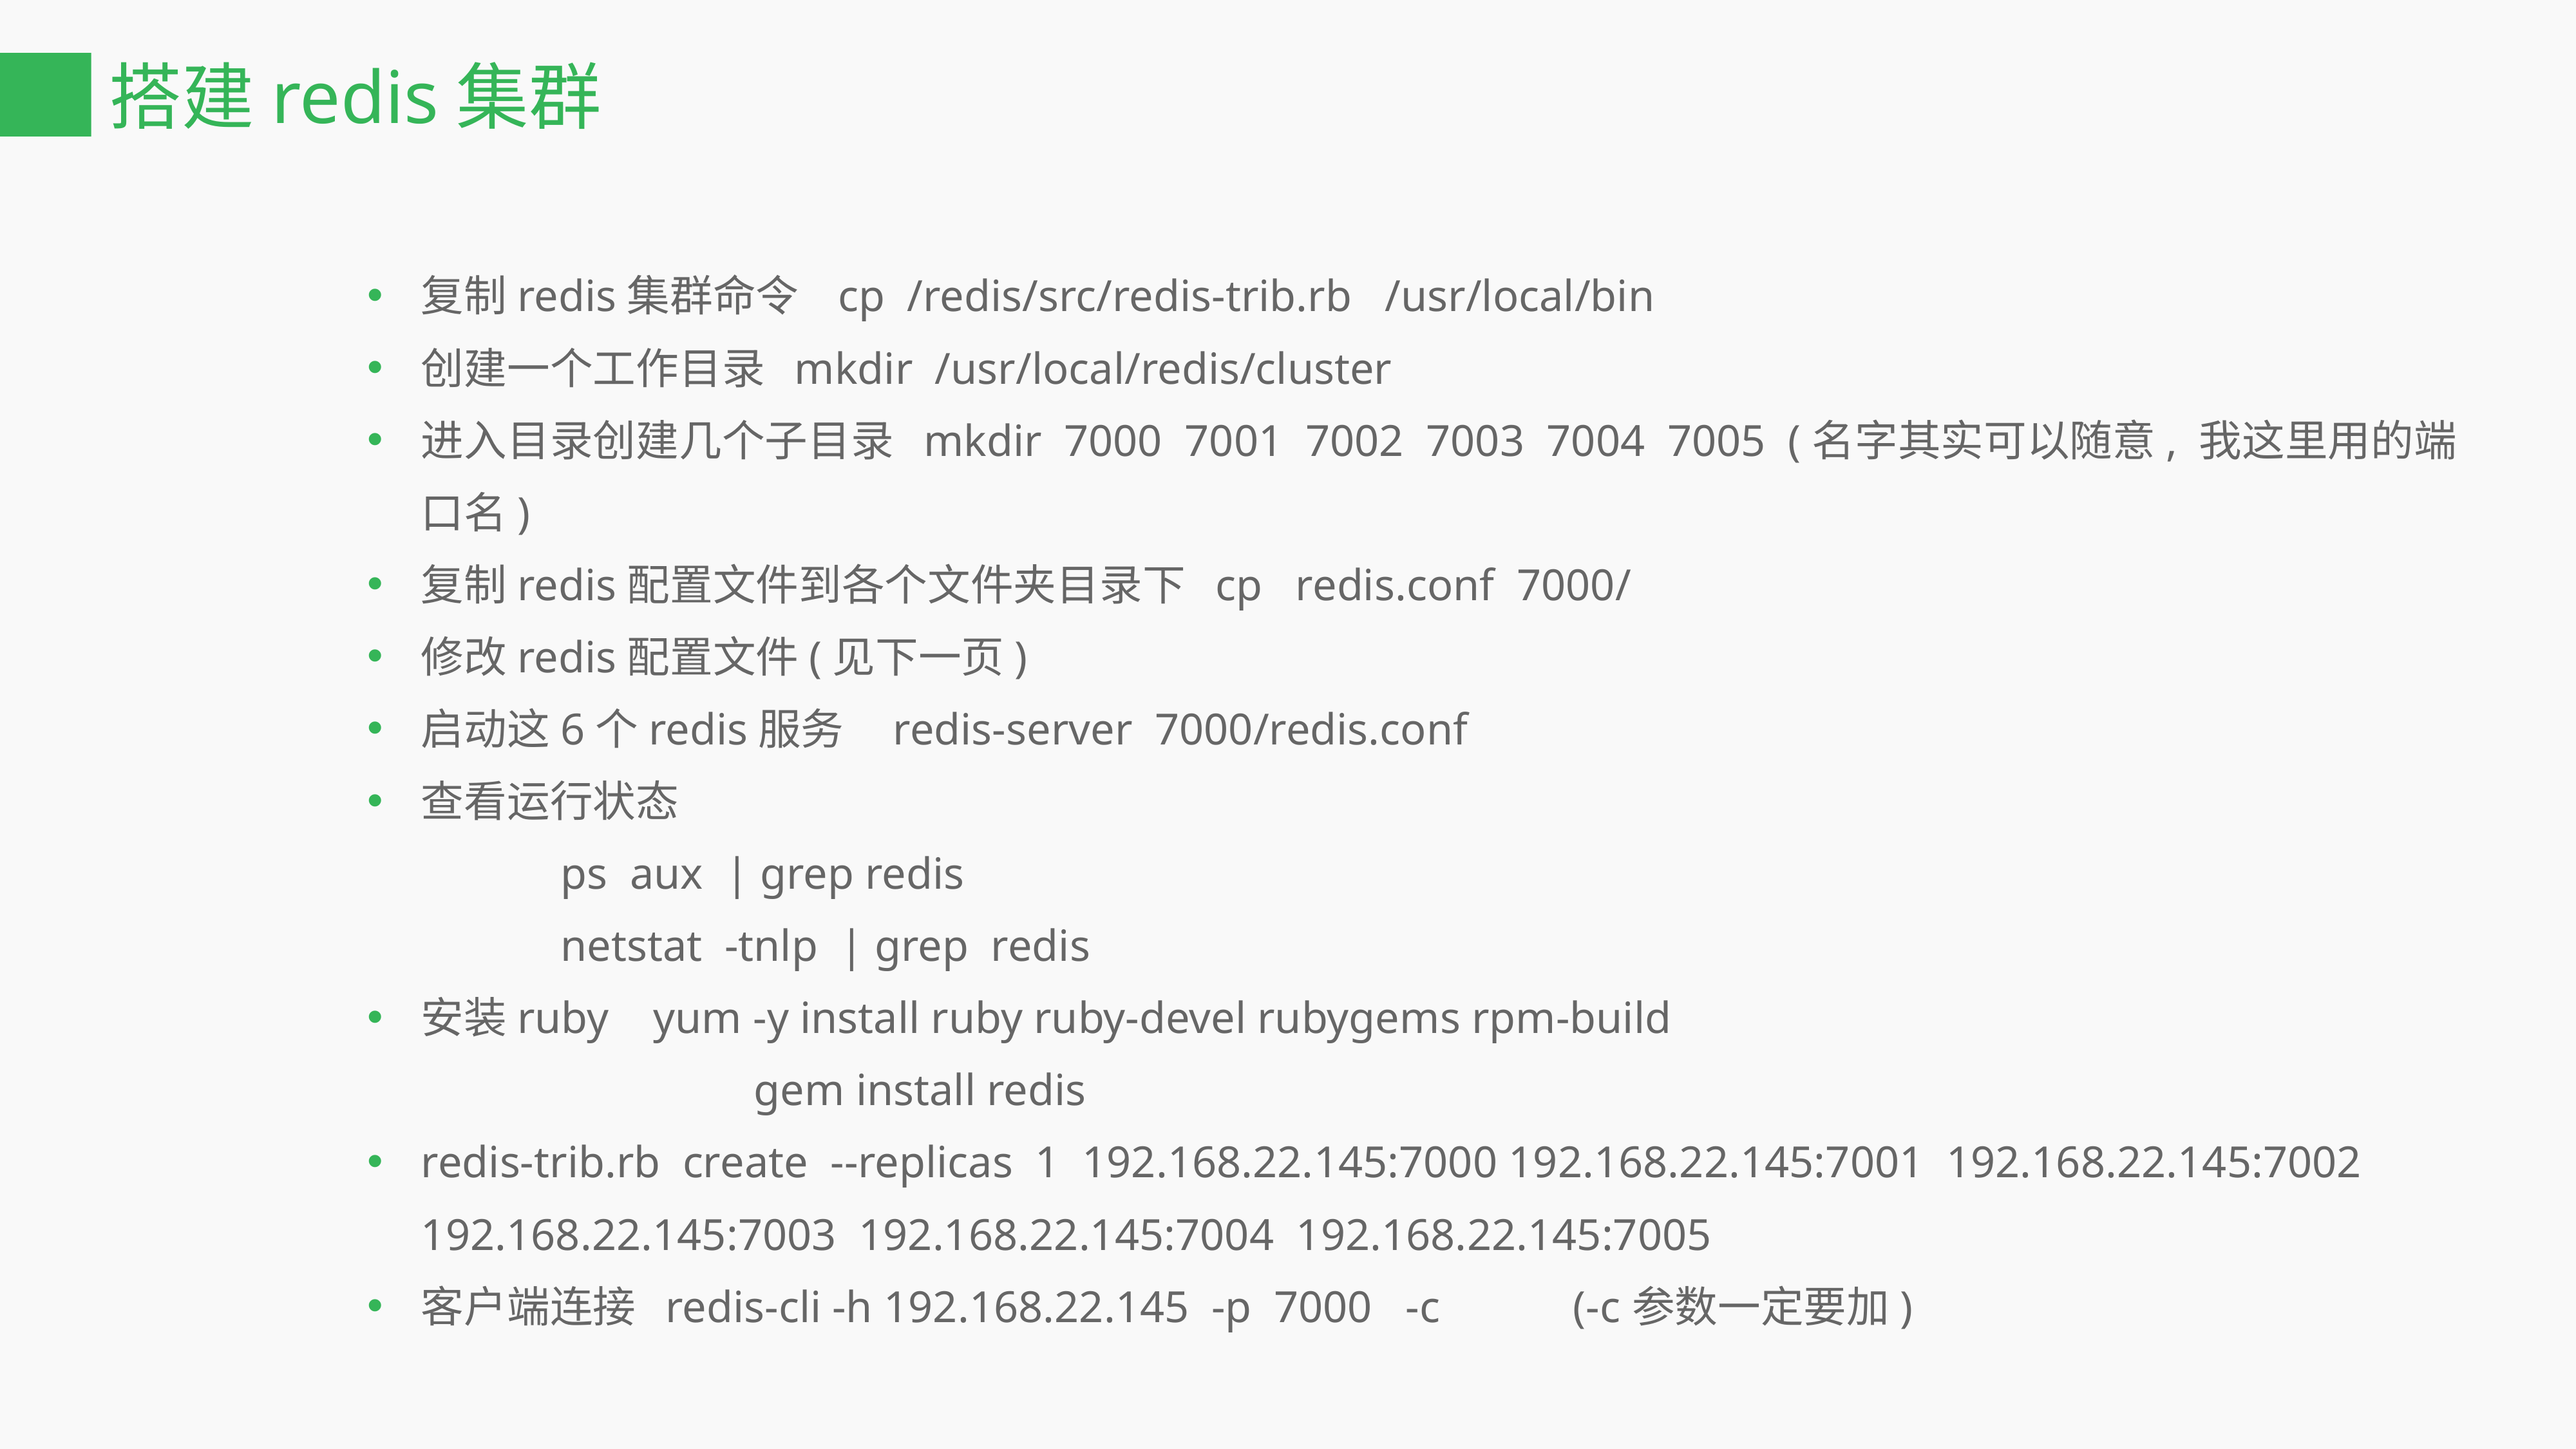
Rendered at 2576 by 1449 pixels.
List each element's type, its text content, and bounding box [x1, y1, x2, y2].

title 搭建redis集群 [108, 44, 2540, 144]
picture [0, 53, 91, 137]
subtitle 复制redis集群命令 cp /redis/src/redis-trib.rb /usr/local/bin 创建一个工作目录 mkdir /usr/local/redis/cluster 进入目录创建几个子目录 mkdir 7000 7001 7002 7003 7004 7005 (名字其实可以随意, 我这里用的端口名) 复制redis配置文件到各个文件夹目录下 cp redis.conf 7000/ 修改redis配置文件(见下一页) 启动这6个redis服务 redis-server 7000/redis.conf 查看运行状态 ps aux | grep redis netstat -tnlp | grep redis 安装ruby yum -y install ruby ruby-devel rubygems rpm-build gem install redis redis-trib.rb create --replicas 1 192.168.22.145:7000 192.168.22.145:7001 192.168.22.145:7002 192.168.22.145:7003 192.168.22.145:7004 192.168.22.145:7005 客户端连接 redis-cli -h 192.168.22.145 -p 7000 -c (-c参数一定要加) [346, 247, 2485, 1340]
